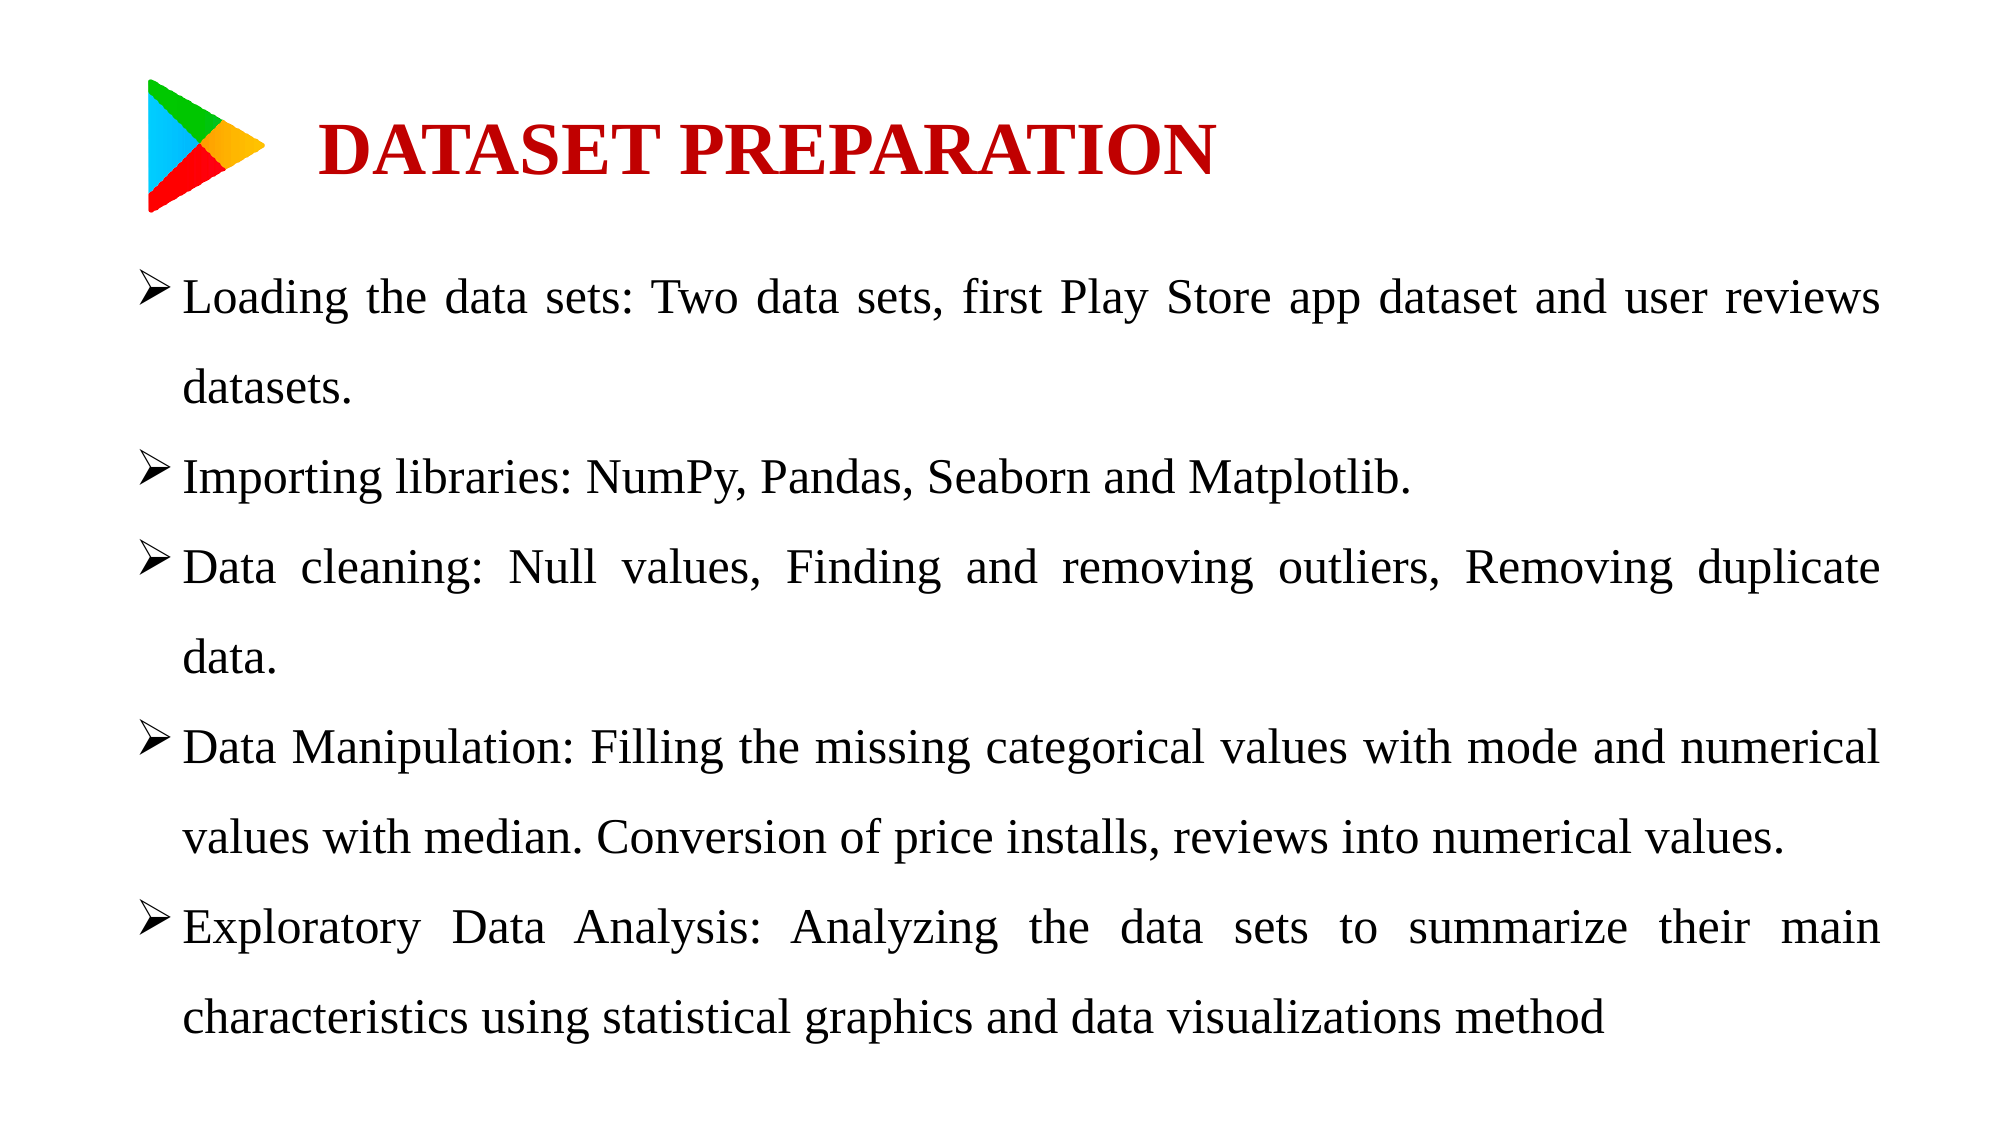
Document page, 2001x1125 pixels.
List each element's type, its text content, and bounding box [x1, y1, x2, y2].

text_box Loading the data sets: Two data sets, first Play Store app dataset and user reviews datasets. Importing libraries: NumPy, Pandas, Seaborn and Matplotlib. Data cleaning: Null values, Finding and removing outliers, Removing duplicate data. Data Manipulation: Filling the missing categorical values with mode and numerical values with median. Conversion of price installs, reviews into numerical values. Exploratory Data Analysis: Analyzing the data sets to summarize their main characteristics using statistical graphics and data visualizations method [120, 226, 1898, 1052]
text_box DATASET PREPARATION [303, 92, 1257, 197]
picture [120, 76, 274, 215]
